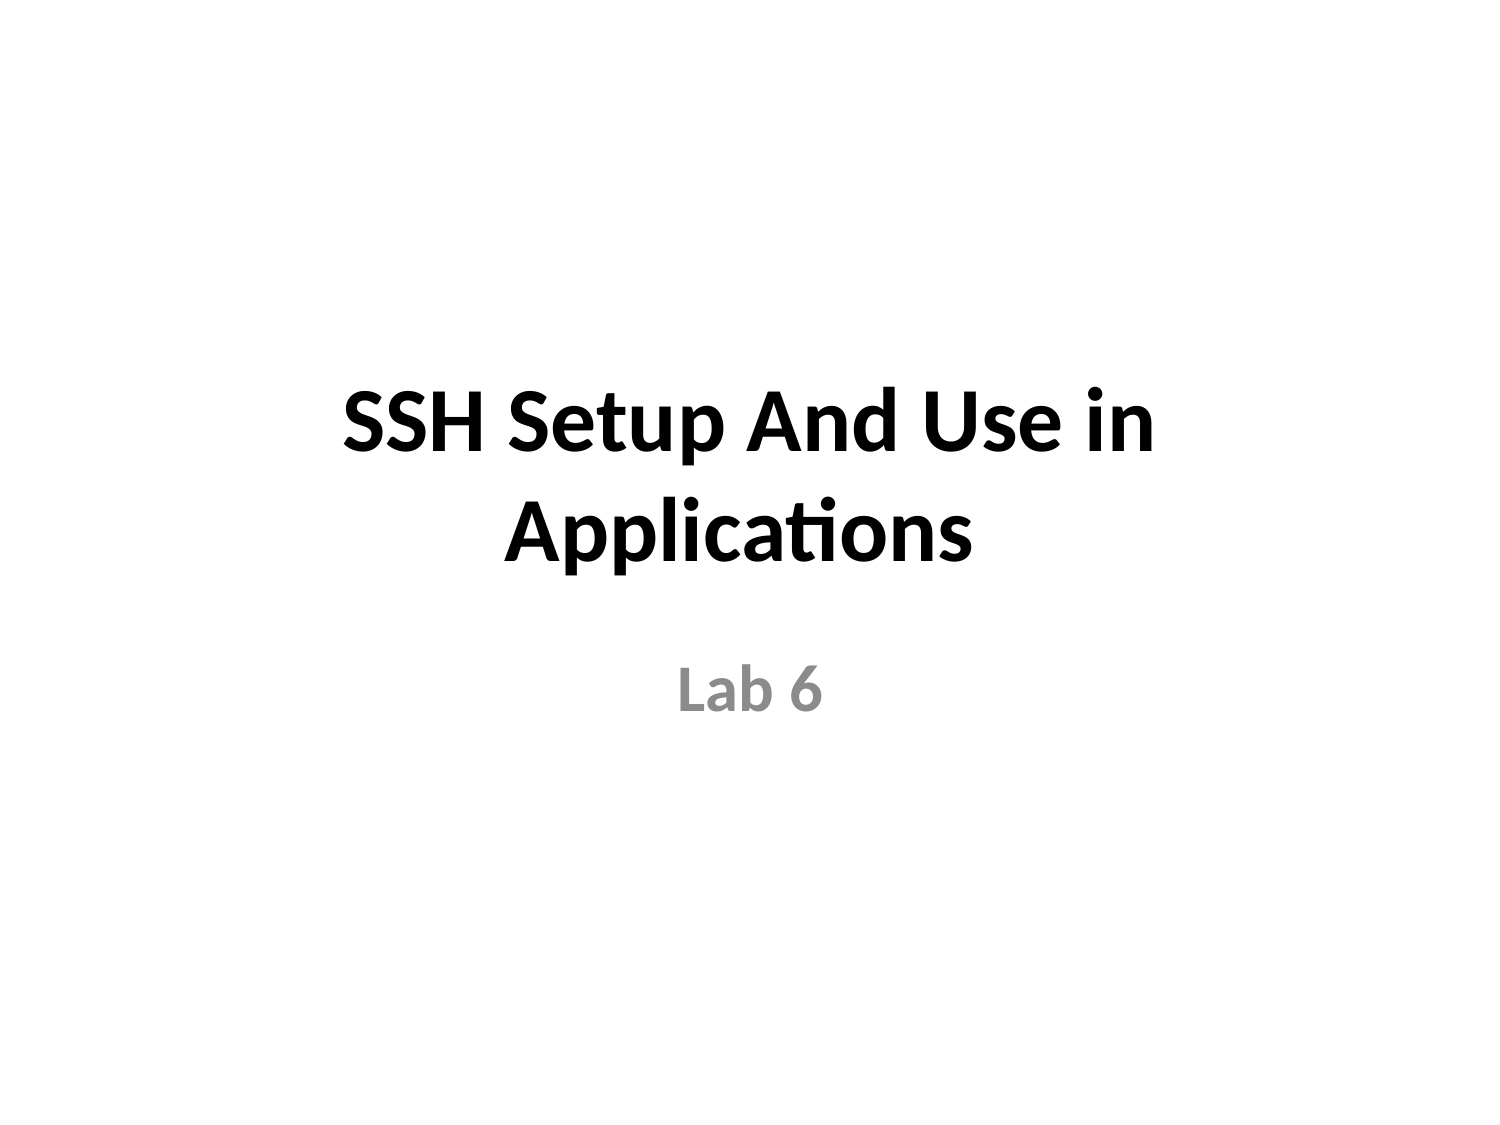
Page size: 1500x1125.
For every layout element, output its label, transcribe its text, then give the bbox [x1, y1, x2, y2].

subtitle Lab 6 [225, 637, 1275, 925]
title SSH Setup And Use in Applications [112, 349, 1388, 591]
